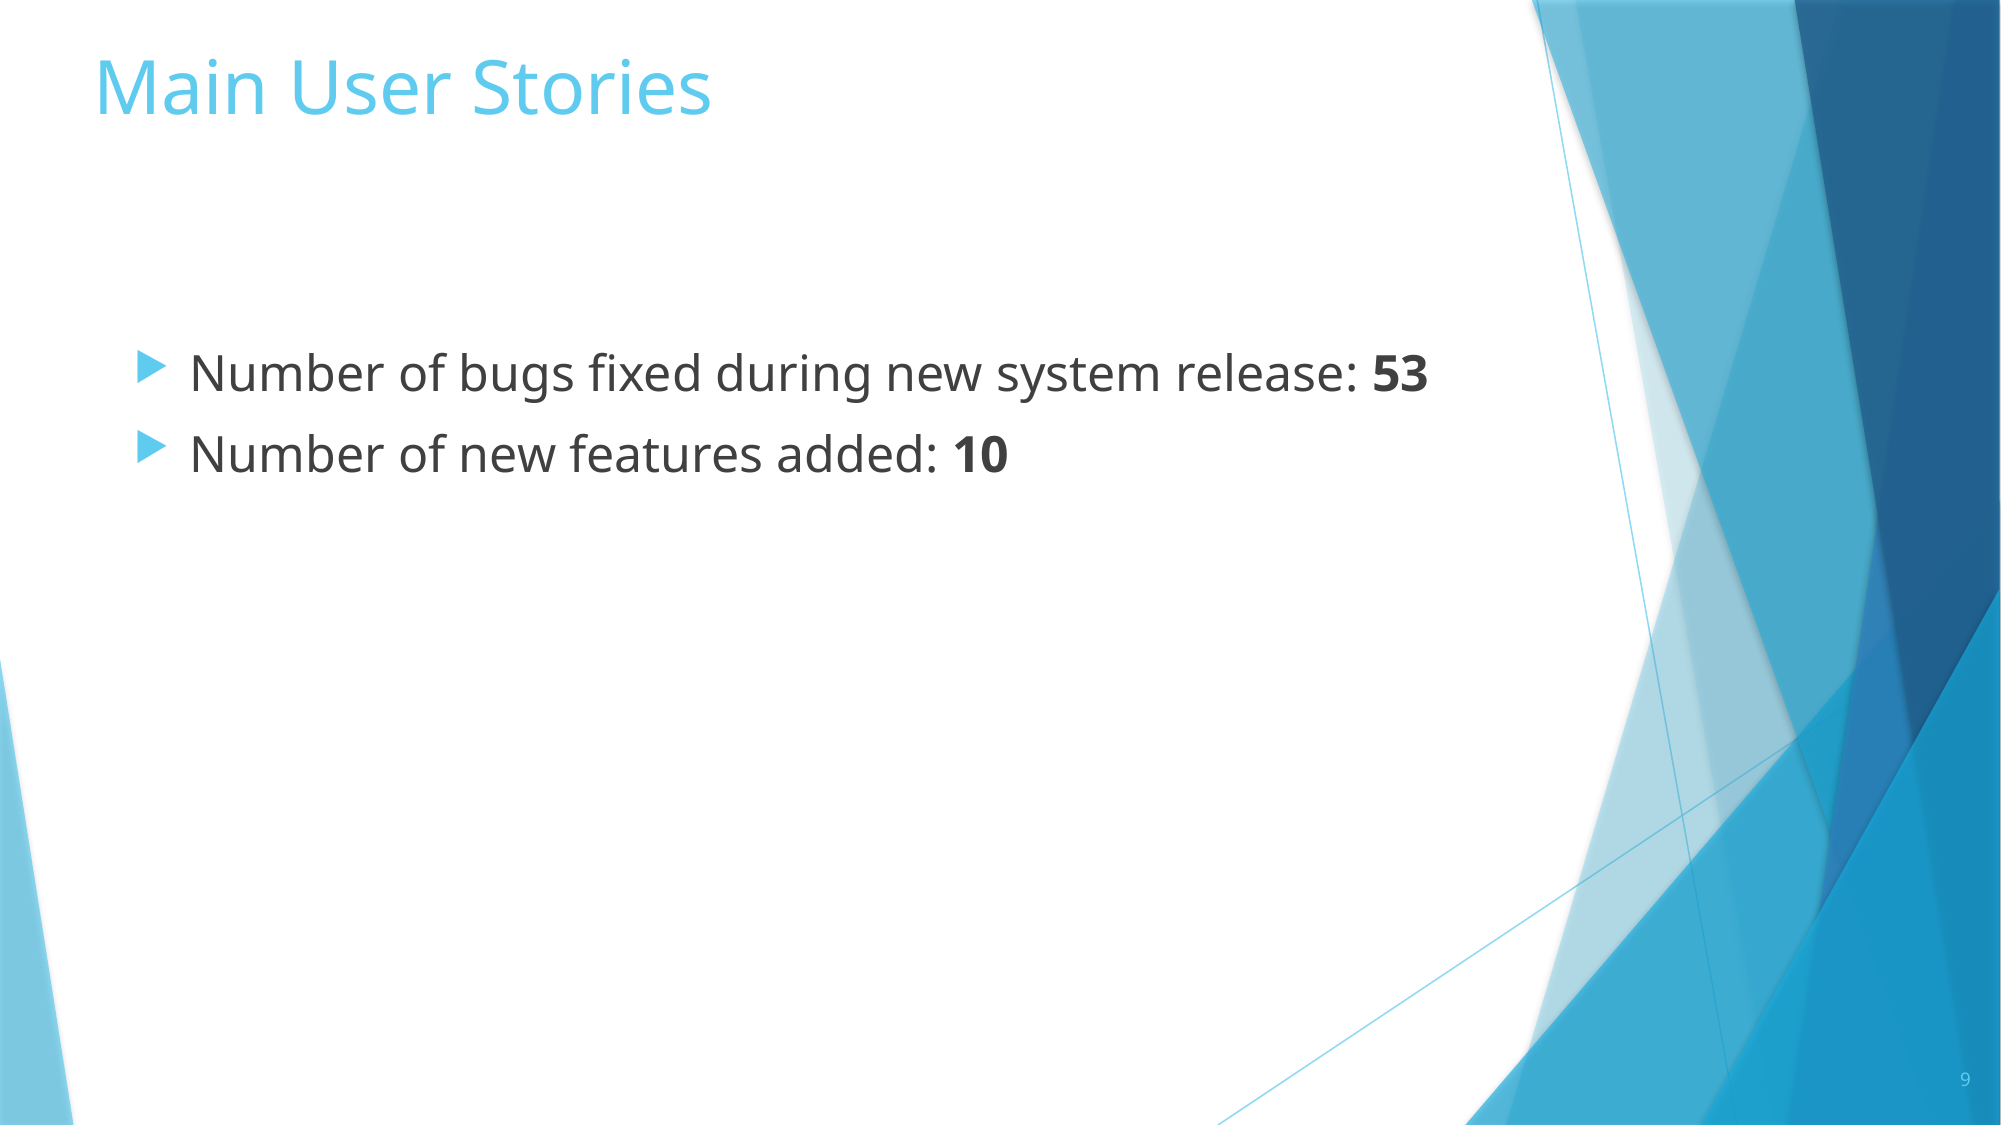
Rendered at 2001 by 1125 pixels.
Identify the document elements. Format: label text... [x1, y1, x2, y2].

slide_number 9 [1873, 1050, 1986, 1111]
title Main User Stories [78, 32, 890, 153]
list Number of bugs fixed during new system release: 53 Number of new features added: 10 [118, 333, 1568, 578]
